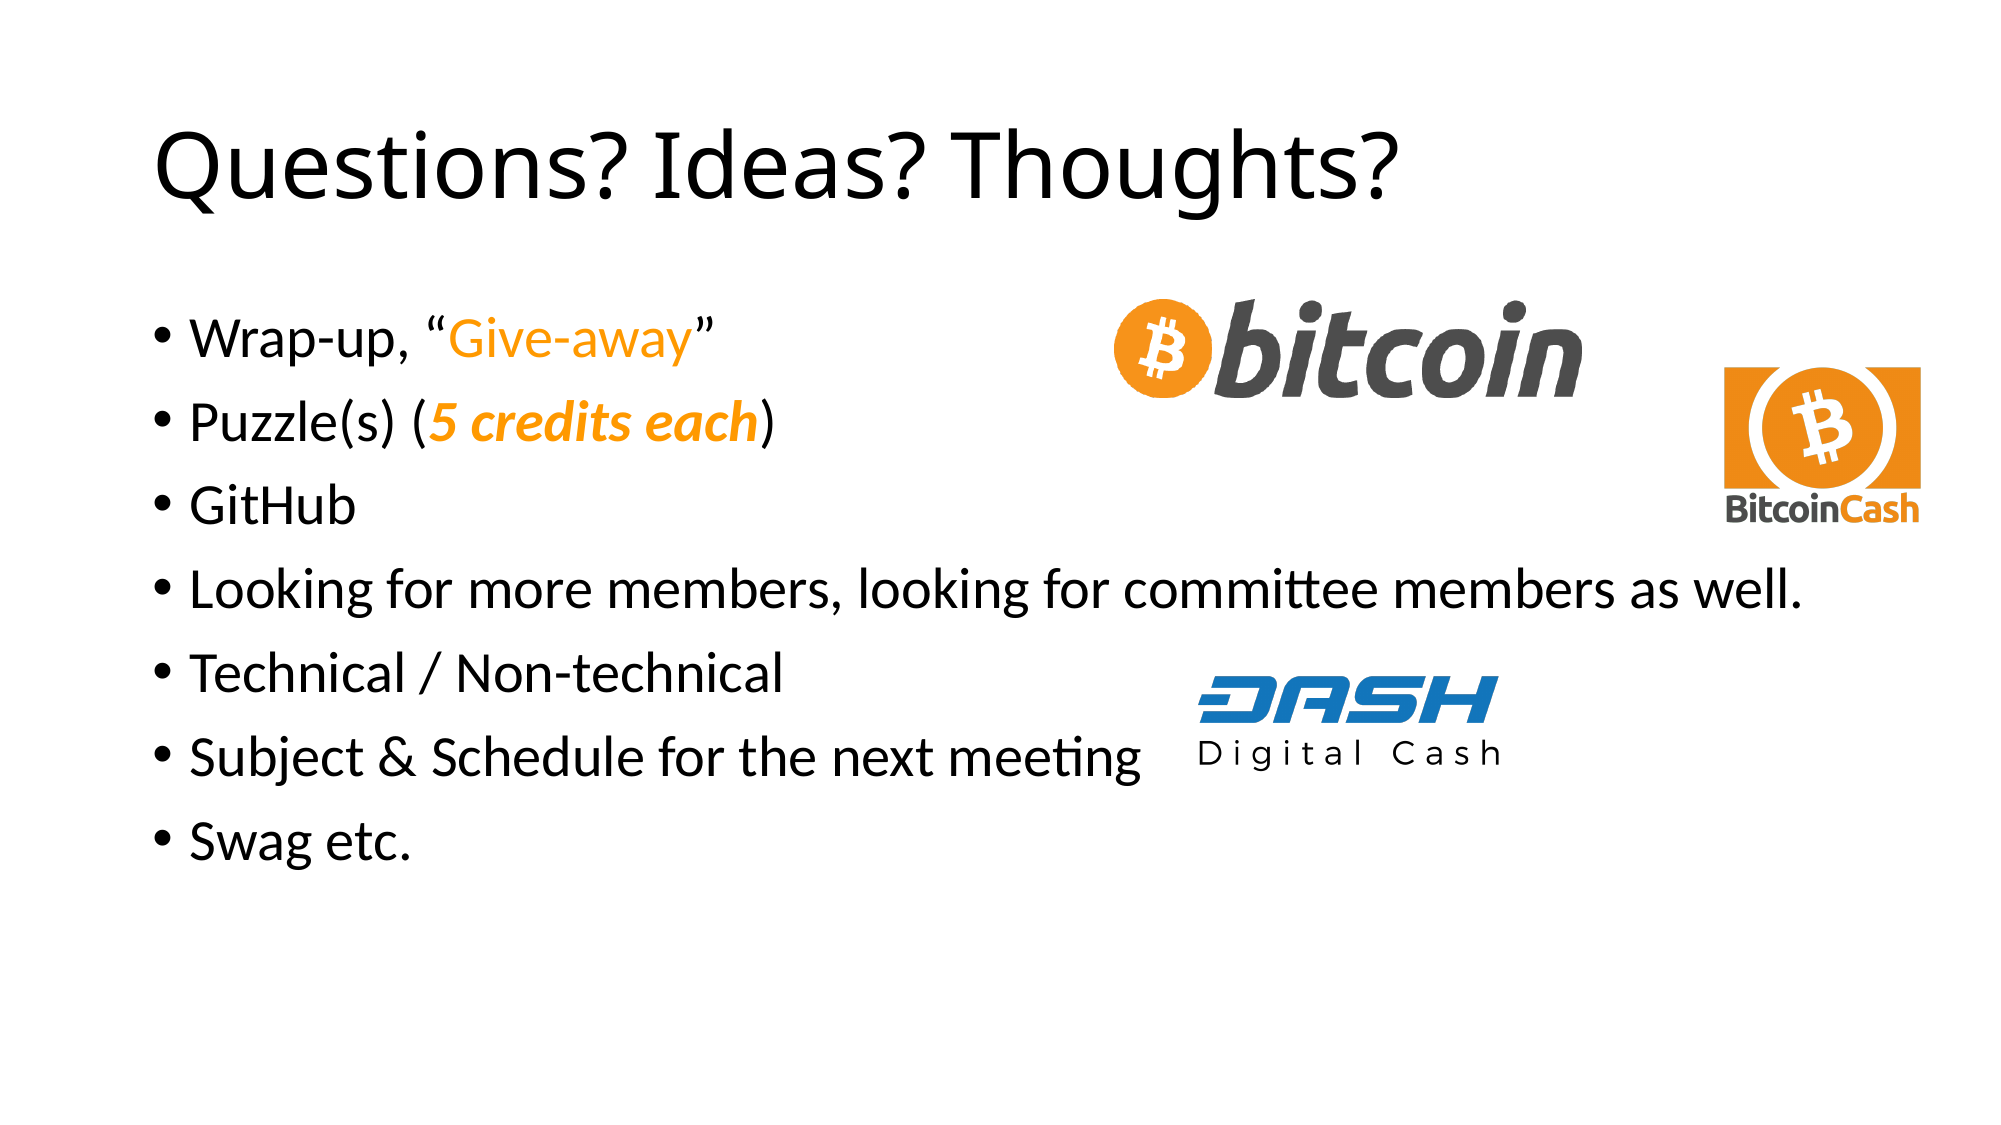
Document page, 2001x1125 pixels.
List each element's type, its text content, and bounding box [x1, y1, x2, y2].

title Questions? Ideas? Thoughts? [137, 59, 1863, 278]
picture [1722, 361, 1923, 529]
picture [1136, 614, 1561, 827]
list Wrap-up, “Give-away” Puzzle(s) (5 credits each) GitHub Looking for more members, looking for committee members as well. Technical / Non-technical Subject & Schedule for the next meeting Swag etc. [137, 299, 1863, 1014]
picture [1114, 299, 1582, 398]
